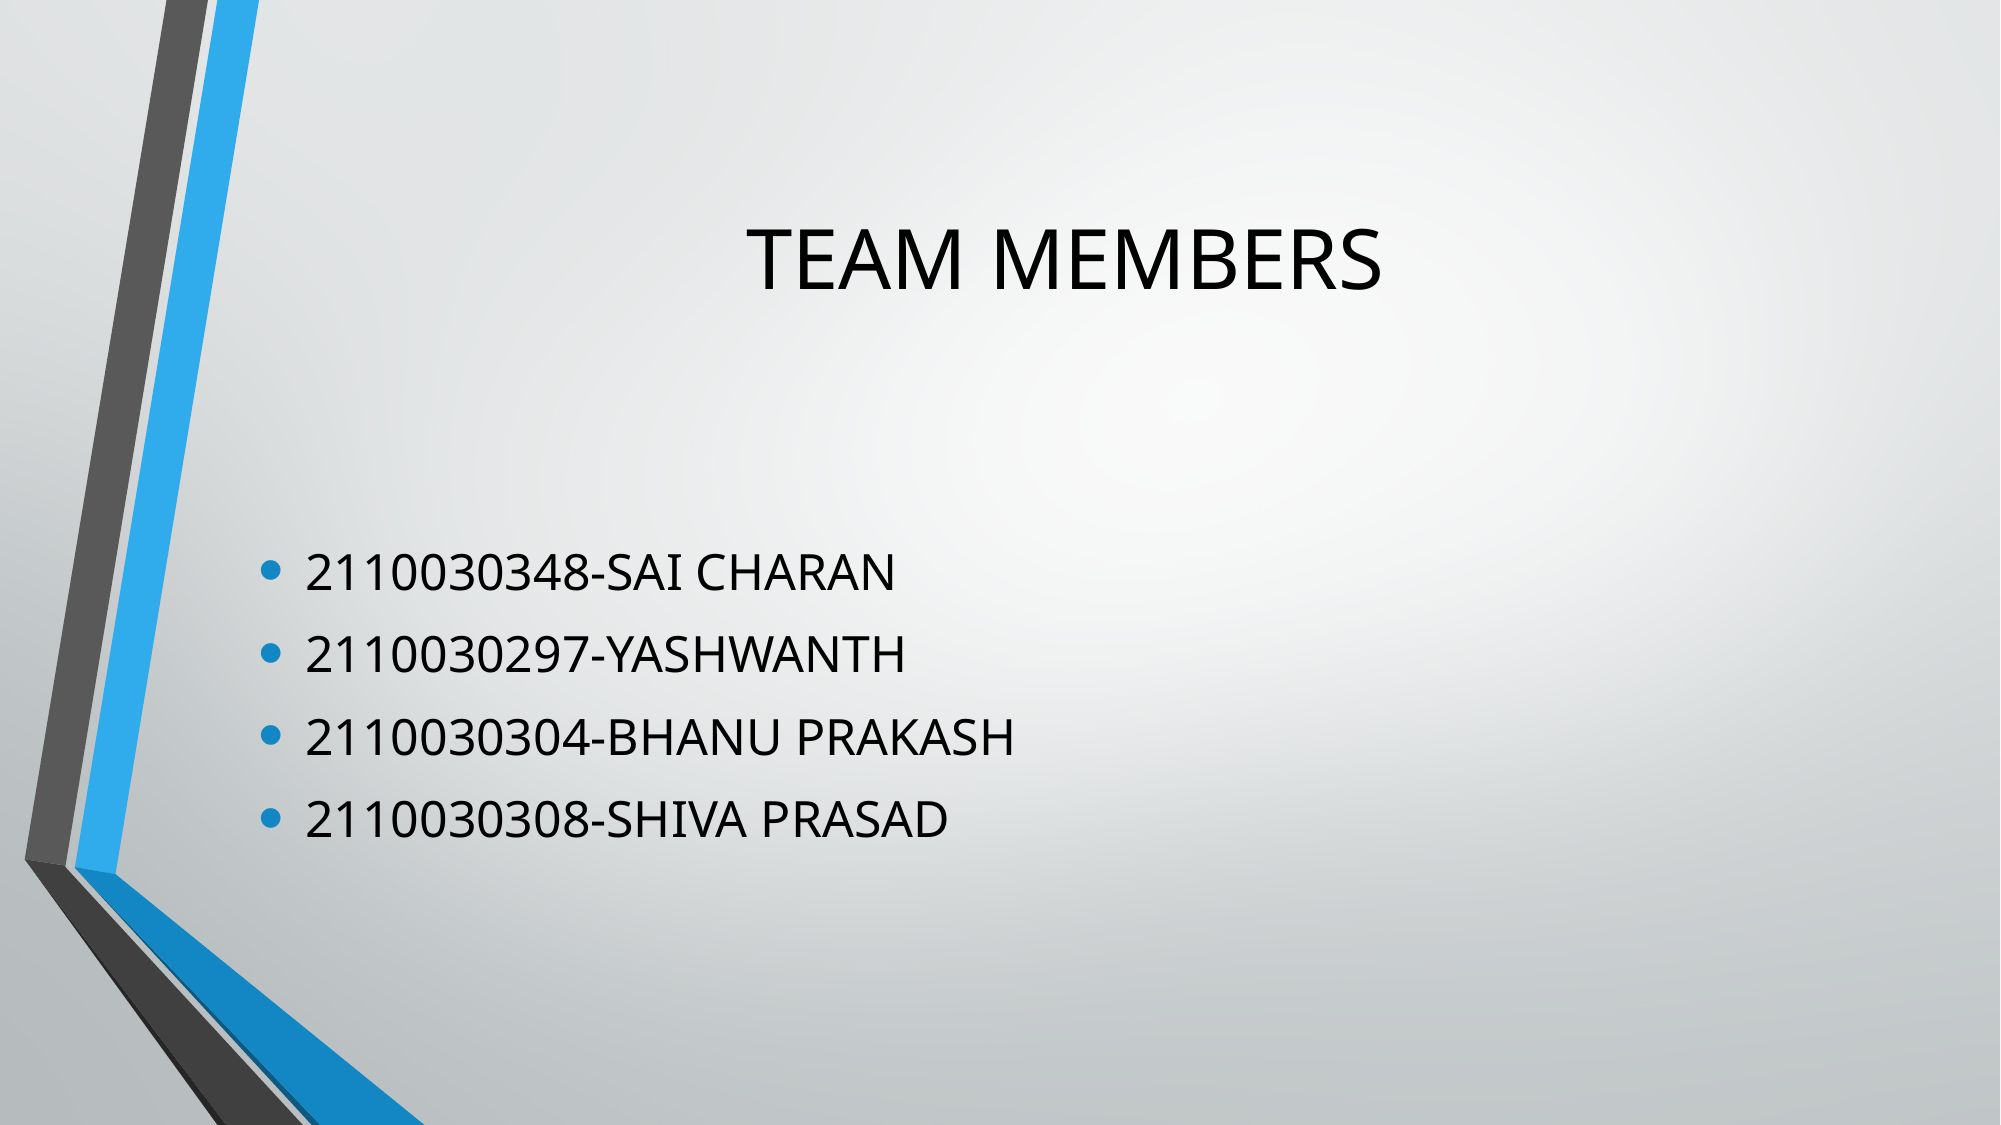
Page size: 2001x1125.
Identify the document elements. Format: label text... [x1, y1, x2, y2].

list 2110030348-SAI CHARAN 2110030297-YASHWANTH 2110030304-BHANU PRAKASH 2110030308-SHIVA PRASAD [243, 437, 1887, 950]
title TEAM MEMBERS [243, 112, 1887, 400]
